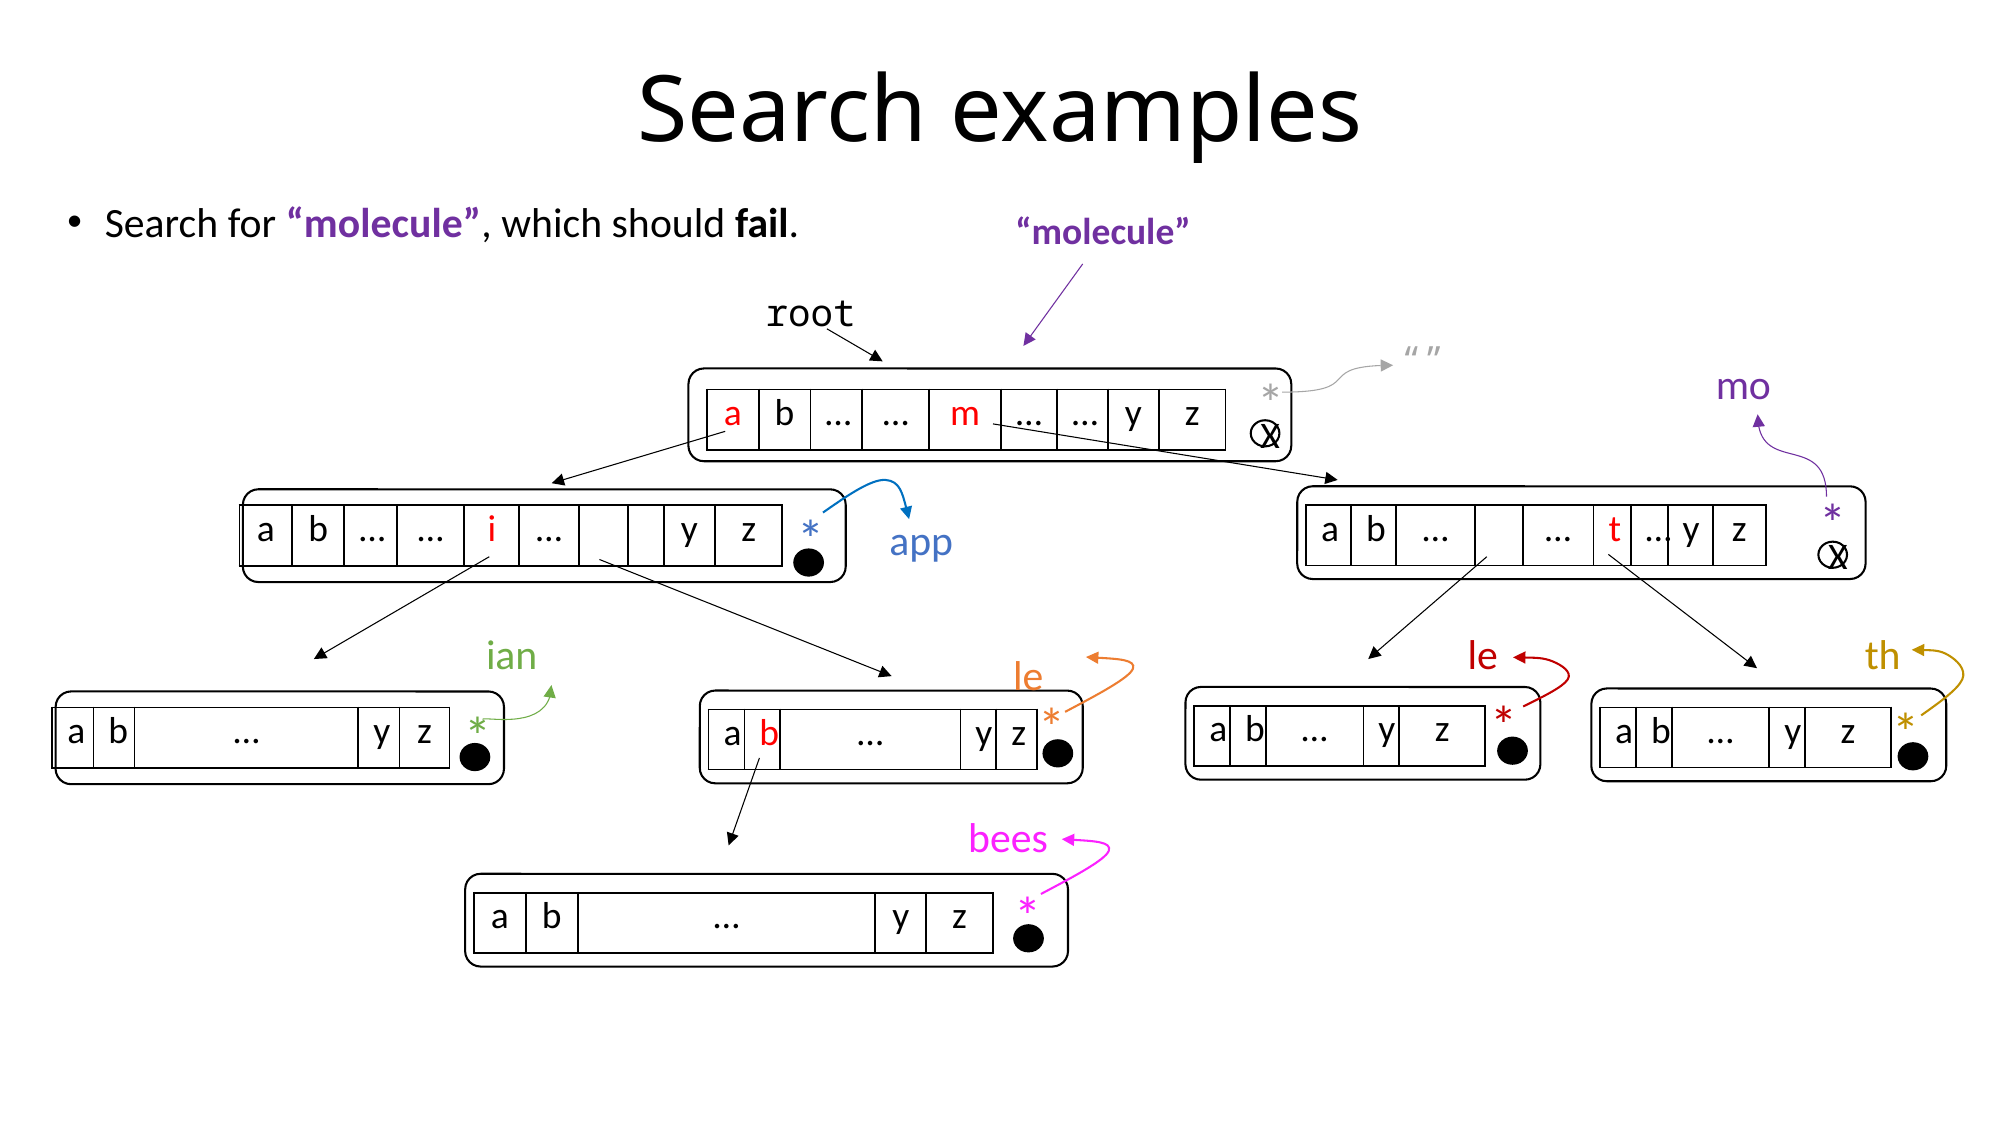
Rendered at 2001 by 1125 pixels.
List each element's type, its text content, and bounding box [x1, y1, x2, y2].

text_box [1513, 651, 1570, 708]
text_box [241, 488, 845, 504]
text_box [520, 506, 578, 565]
text_box [840, 514, 847, 559]
table_header a [1601, 708, 1635, 767]
text_box * [450, 693, 508, 774]
table_header … [811, 390, 861, 449]
table_header a [708, 390, 758, 449]
text_box [1184, 685, 1542, 781]
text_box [551, 431, 726, 484]
table_header b [760, 390, 810, 449]
text_box [1916, 643, 1965, 717]
text_box [241, 506, 291, 565]
text_box [840, 478, 913, 520]
table_header z [1400, 707, 1484, 765]
text_box ian [471, 620, 632, 686]
text_box X [1254, 419, 1276, 423]
table_header z [400, 708, 449, 767]
text_box * [1023, 706, 1081, 765]
text_box X [1817, 540, 1849, 569]
text_box [716, 506, 781, 559]
table_header … [1673, 708, 1768, 767]
text_box [1064, 706, 1079, 713]
text_box [698, 689, 1023, 785]
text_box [728, 757, 760, 846]
table_header … [135, 708, 357, 767]
table_header … [579, 894, 874, 952]
text_box [1013, 924, 1044, 953]
text_box mo [1701, 350, 1837, 416]
text_box root [750, 281, 880, 342]
text_box bees [953, 803, 1077, 869]
table_header z [997, 710, 1036, 769]
text_box [465, 506, 518, 565]
text_box [629, 506, 663, 559]
table_header z [1160, 390, 1225, 423]
text_box [665, 506, 714, 559]
table_header … [1002, 390, 1056, 423]
table_header a [53, 708, 93, 767]
text_box “” [1385, 328, 1521, 389]
table_header y [1770, 708, 1804, 767]
text_box * [1877, 689, 1935, 770]
table_header z [927, 894, 992, 952]
text_box * [1475, 683, 1533, 763]
table_header a [709, 710, 744, 769]
text_box [1042, 739, 1074, 768]
text_box [464, 872, 1070, 968]
table_header … [1267, 707, 1363, 765]
text_box * [1804, 480, 1852, 561]
text_box [1040, 839, 1111, 895]
text_box [760, 706, 1084, 785]
text_box [490, 567, 599, 584]
text_box [54, 690, 482, 707]
table_header m [930, 390, 1000, 449]
list Search for “molecule”, which should fail. [52, 193, 1966, 1089]
text_box “molecule” [1000, 199, 1215, 260]
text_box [1750, 421, 1834, 490]
table_header … [781, 710, 960, 769]
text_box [599, 559, 892, 677]
text_box [398, 506, 463, 556]
text_box [793, 548, 824, 559]
text_box [293, 506, 343, 565]
table_header b [1637, 708, 1671, 767]
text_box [1368, 556, 1487, 660]
table_header b [745, 710, 779, 769]
text_box [54, 769, 505, 786]
text_box * [1243, 361, 1291, 423]
table_header a [1195, 707, 1229, 765]
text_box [1282, 365, 1394, 393]
text_box [241, 567, 313, 584]
table_header b [1231, 707, 1265, 765]
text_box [313, 556, 490, 660]
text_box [1608, 554, 1758, 669]
text_box [580, 506, 627, 565]
table_header a [475, 894, 525, 952]
table_header … [1058, 390, 1107, 423]
text_box [1590, 687, 1948, 783]
text_box [1497, 736, 1528, 765]
table_header y [359, 708, 399, 767]
table_header y [1109, 390, 1158, 423]
table_header y [1364, 707, 1398, 765]
text_box * [782, 496, 840, 559]
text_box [1023, 263, 1083, 346]
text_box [992, 423, 1338, 480]
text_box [826, 328, 883, 362]
text_box [687, 367, 1243, 431]
table_header y [876, 894, 925, 952]
text_box app [874, 506, 1011, 572]
text_box [345, 506, 396, 556]
text_box [1296, 485, 1867, 581]
text_box le [998, 640, 1146, 706]
table_header … [863, 390, 928, 449]
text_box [482, 685, 552, 720]
text_box * [999, 873, 1057, 954]
table_header b [527, 894, 577, 952]
text_box th [1849, 620, 1919, 686]
table_header z [1806, 708, 1877, 767]
text_box [1897, 742, 1929, 771]
table_header y [961, 710, 995, 769]
title Search examples [137, 3, 1863, 193]
text_box [726, 451, 992, 463]
text_box le [1452, 620, 1516, 685]
text_box [459, 742, 491, 772]
table_header b [94, 708, 134, 767]
